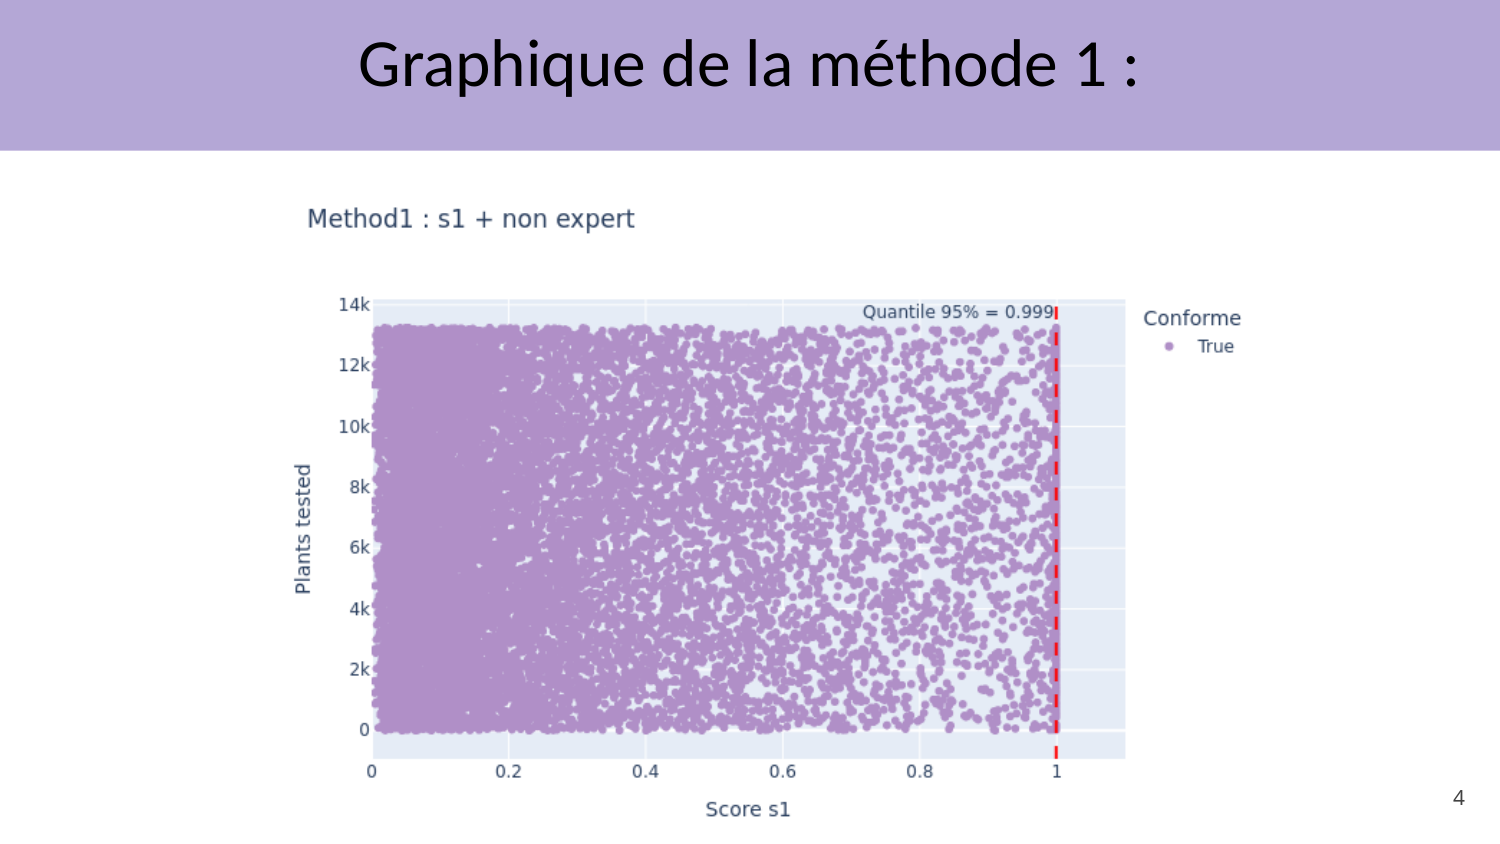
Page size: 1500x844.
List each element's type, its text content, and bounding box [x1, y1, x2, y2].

title Graphique de la méthode 1 : [70, 21, 1430, 119]
picture [256, 156, 1262, 844]
slide_number ‹#› [1389, 764, 1480, 830]
